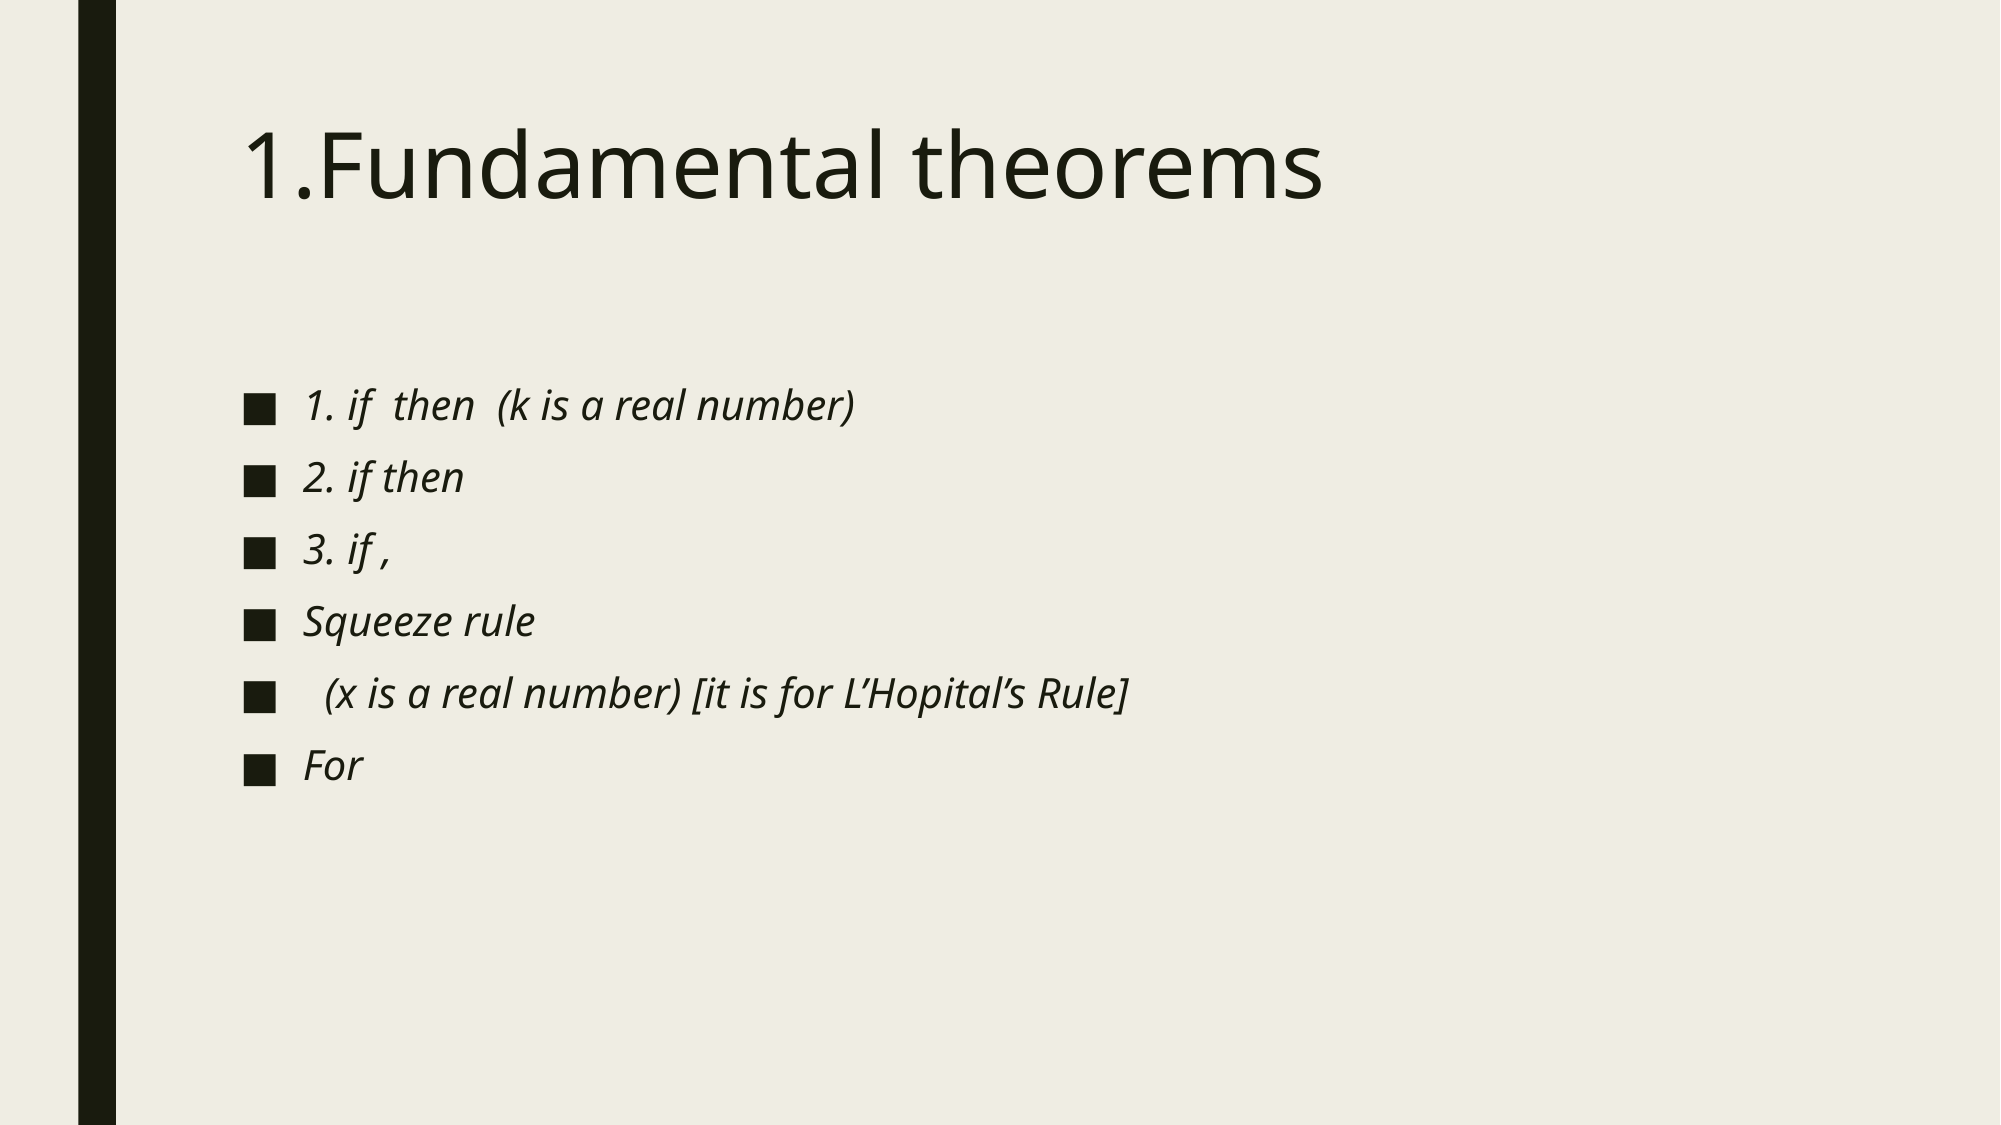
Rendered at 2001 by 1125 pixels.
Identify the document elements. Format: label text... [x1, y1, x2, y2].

title 1.Fundamental theorems [225, 112, 1800, 357]
